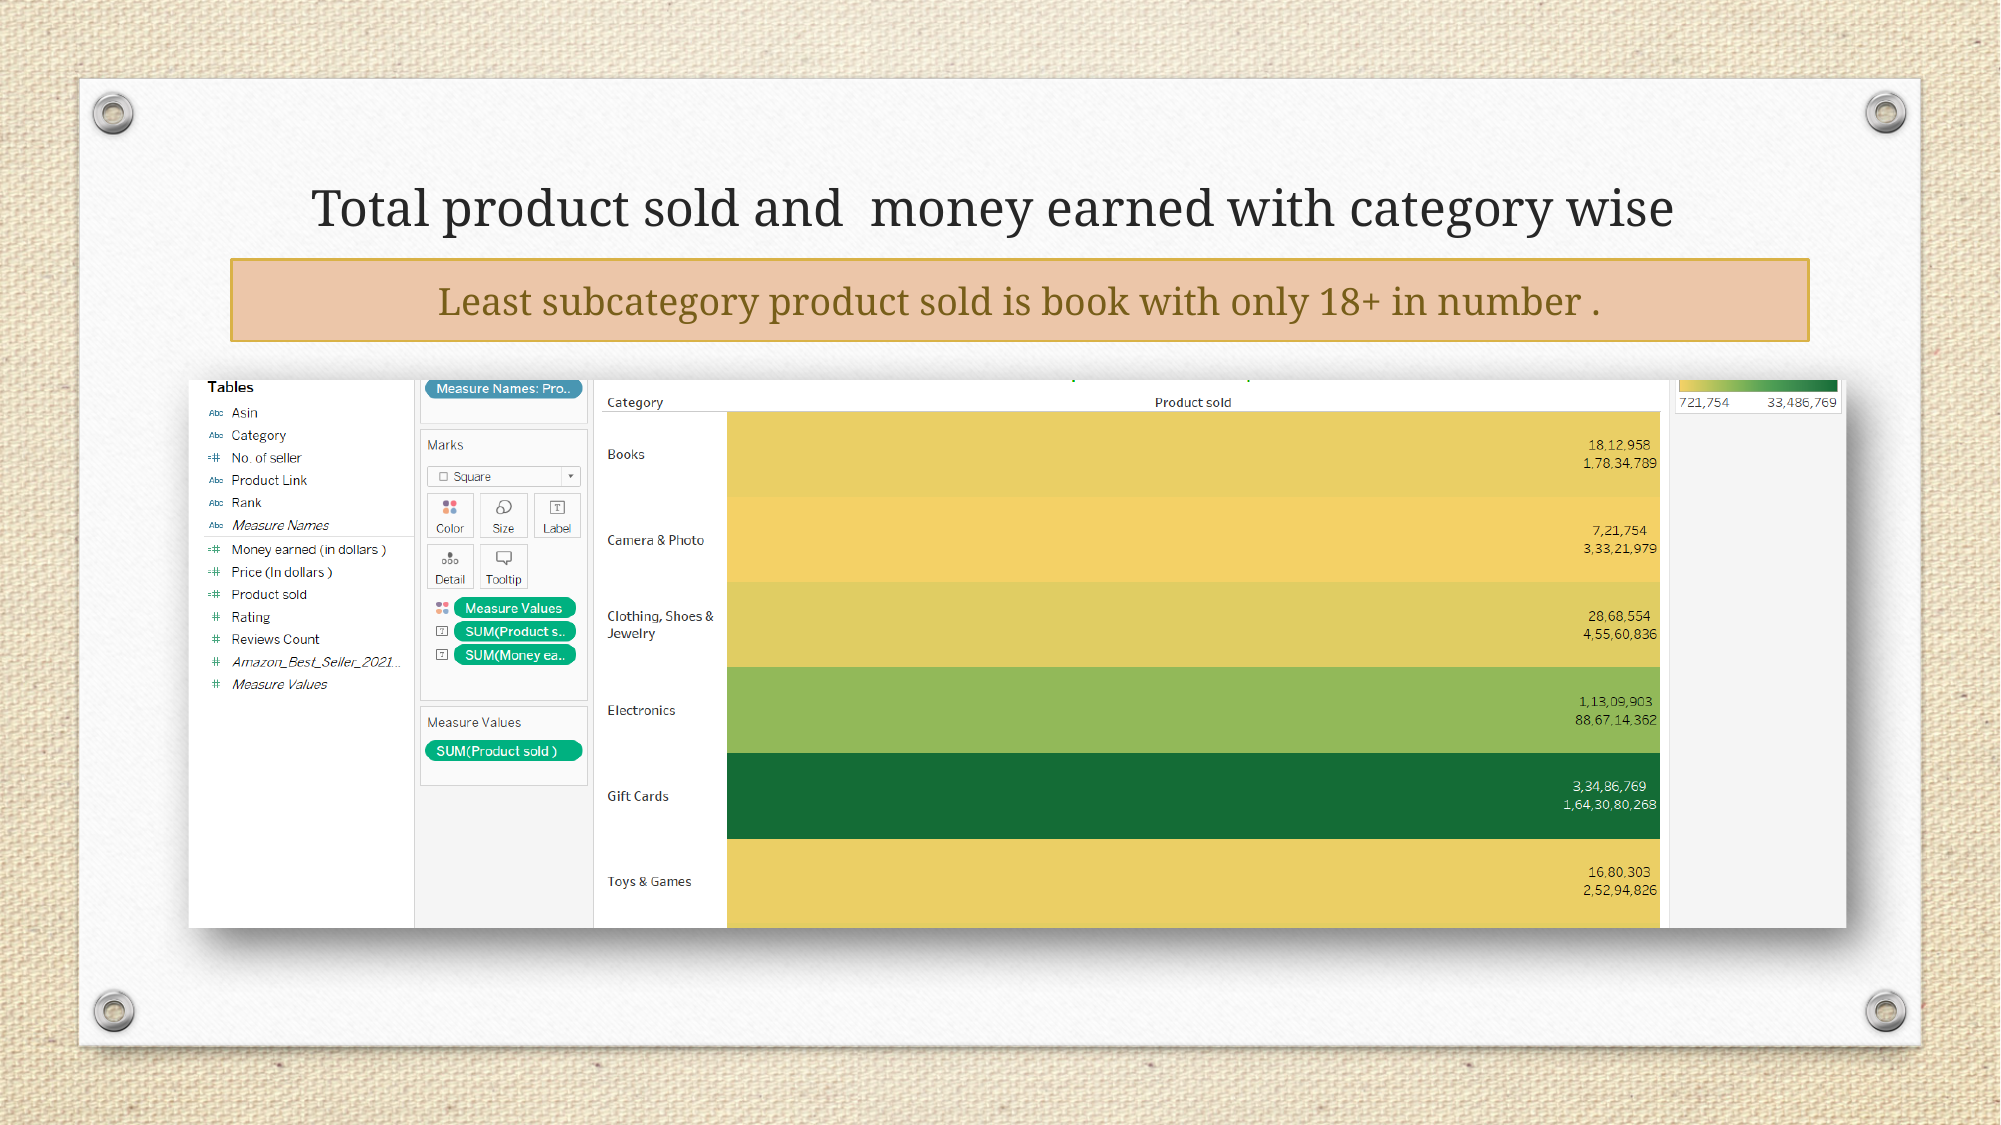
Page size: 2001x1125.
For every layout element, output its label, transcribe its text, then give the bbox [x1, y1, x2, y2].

text_box Least subcategory product sold is book with only 18+ in number . [230, 258, 1810, 342]
title Total product sold and money earned with category wise [211, 150, 1789, 244]
picture [0, 0, 2001, 1125]
